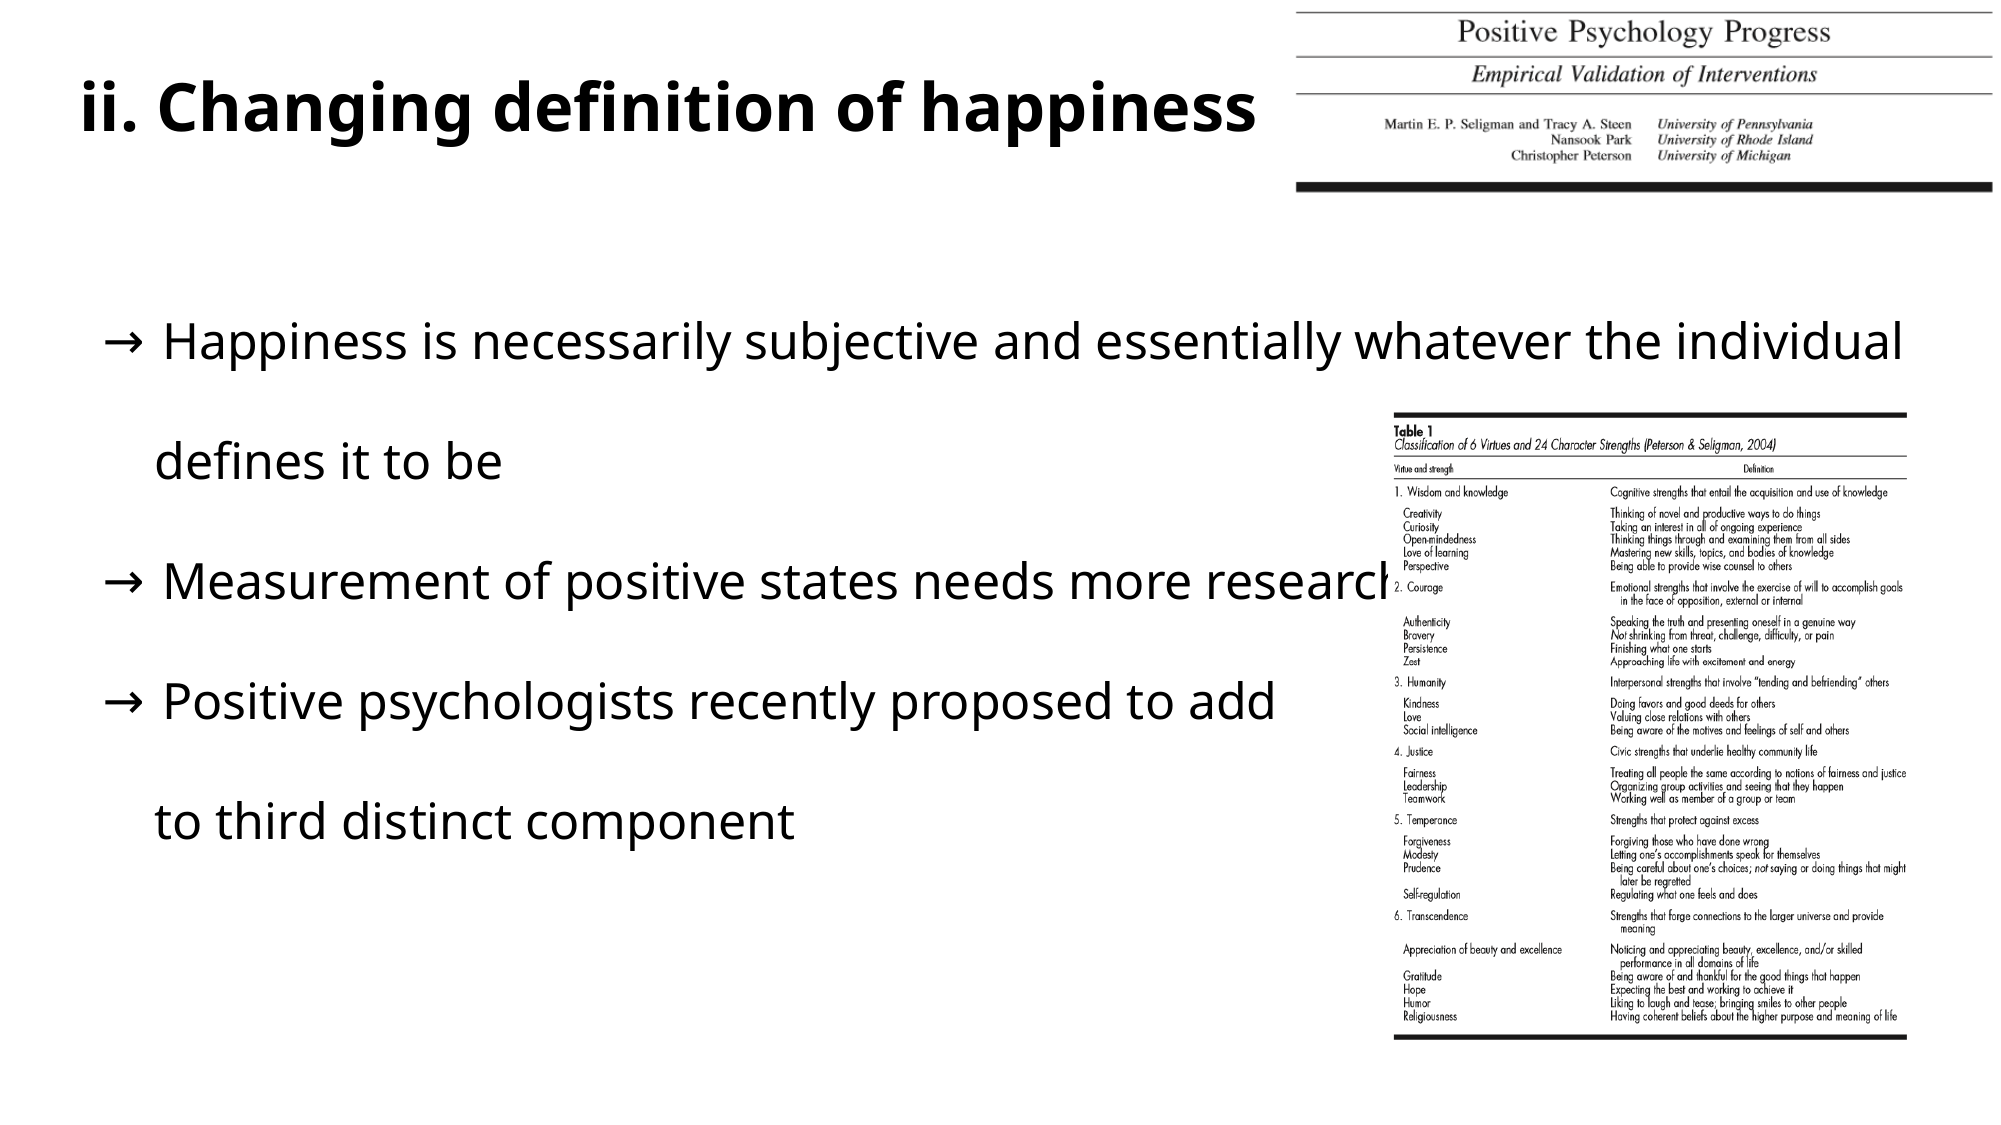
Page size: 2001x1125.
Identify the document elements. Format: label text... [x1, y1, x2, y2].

text_box ii. Changing definition of happiness [65, 57, 1291, 152]
text_box Happiness is necessarily subjective and essentially whatever the individual defines it to be Measurement of positive states needs more research Positive psychologists recently proposed to add to third distinct component [87, 241, 1948, 1057]
picture [1388, 405, 1913, 1049]
picture [1291, 0, 2000, 198]
